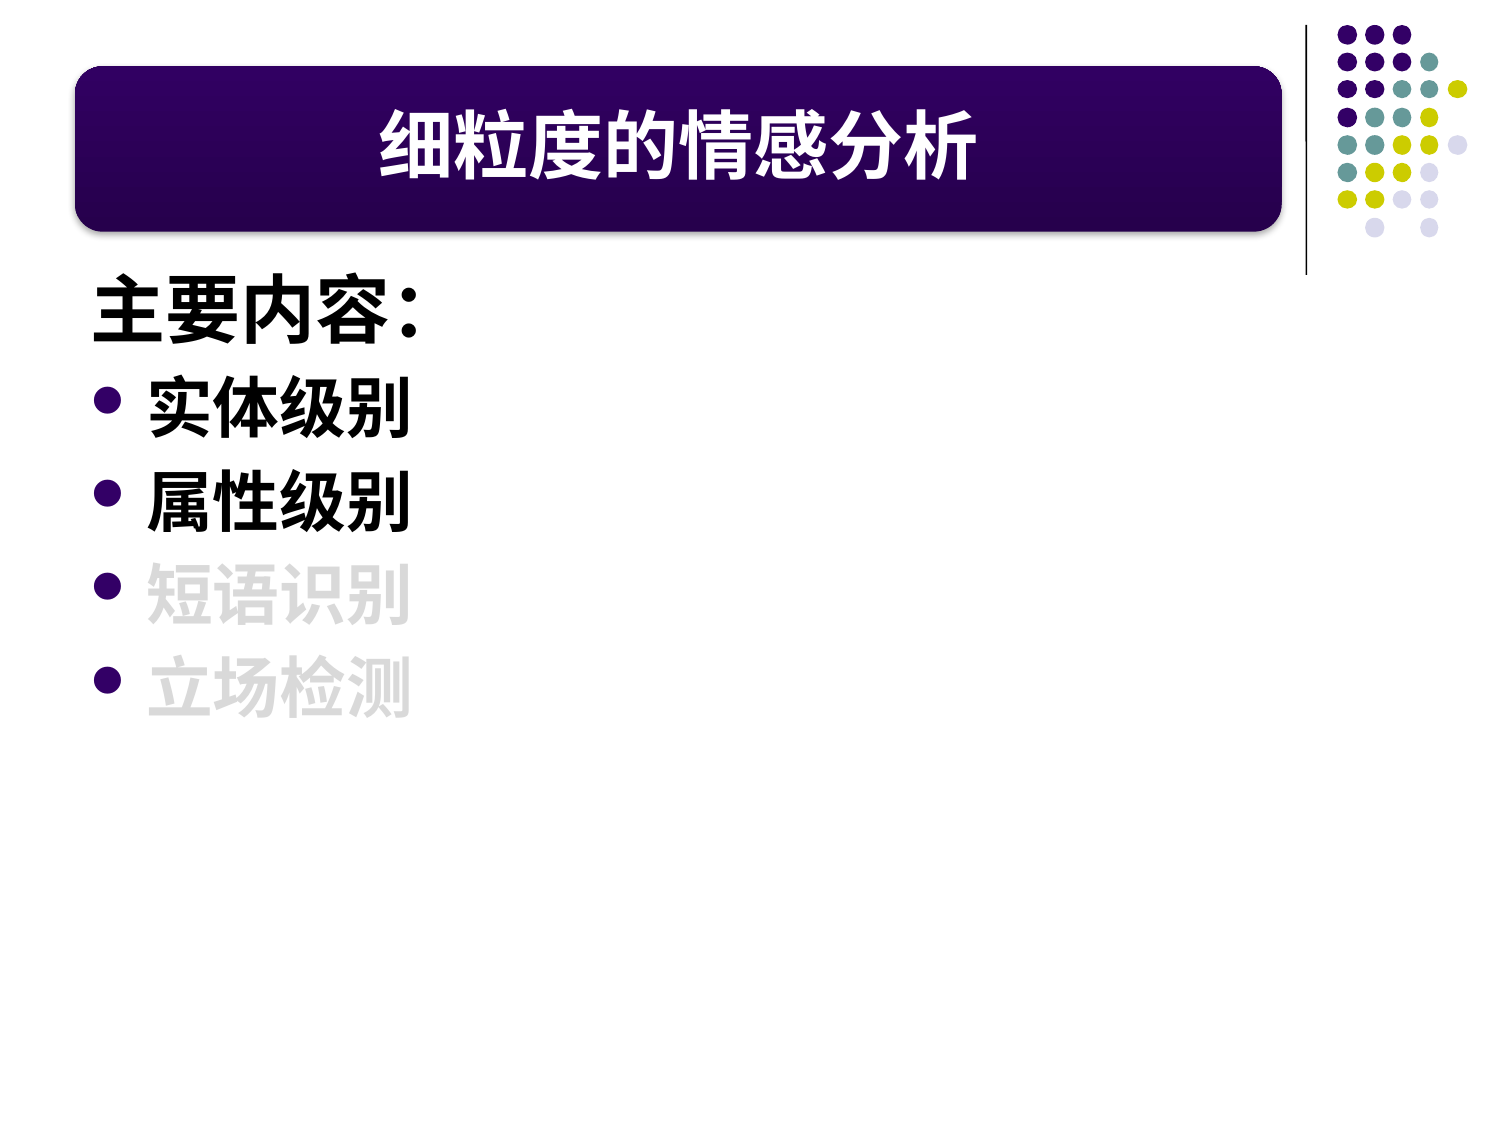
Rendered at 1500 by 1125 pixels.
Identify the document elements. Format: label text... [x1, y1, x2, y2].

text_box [74, 66, 1282, 232]
list 主要内容： 实体级别 属性级别 短语识别 立场检测 [75, 255, 1425, 980]
